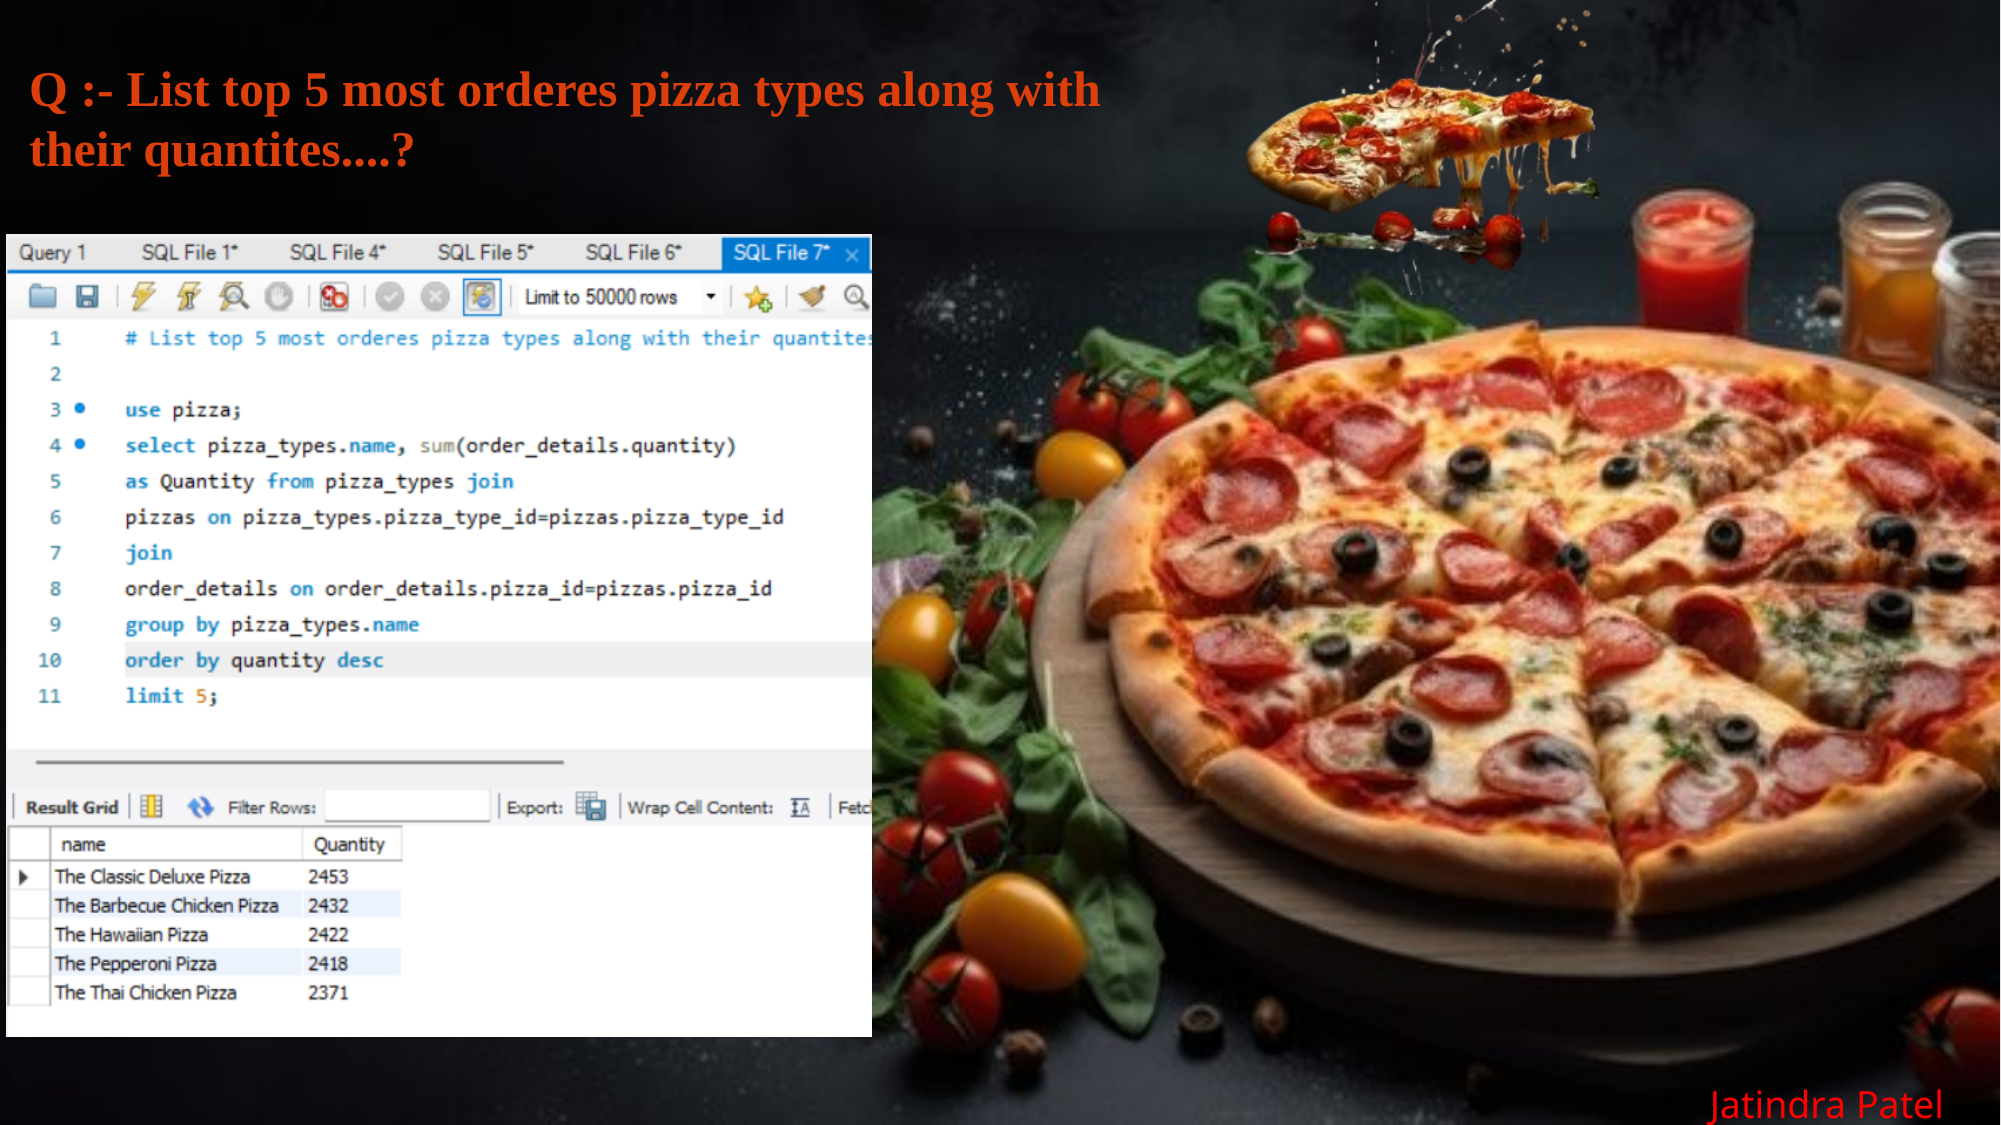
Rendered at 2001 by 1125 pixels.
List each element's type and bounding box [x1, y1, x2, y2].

picture [5, 234, 872, 1037]
text_box [0, 0, 2000, 1125]
